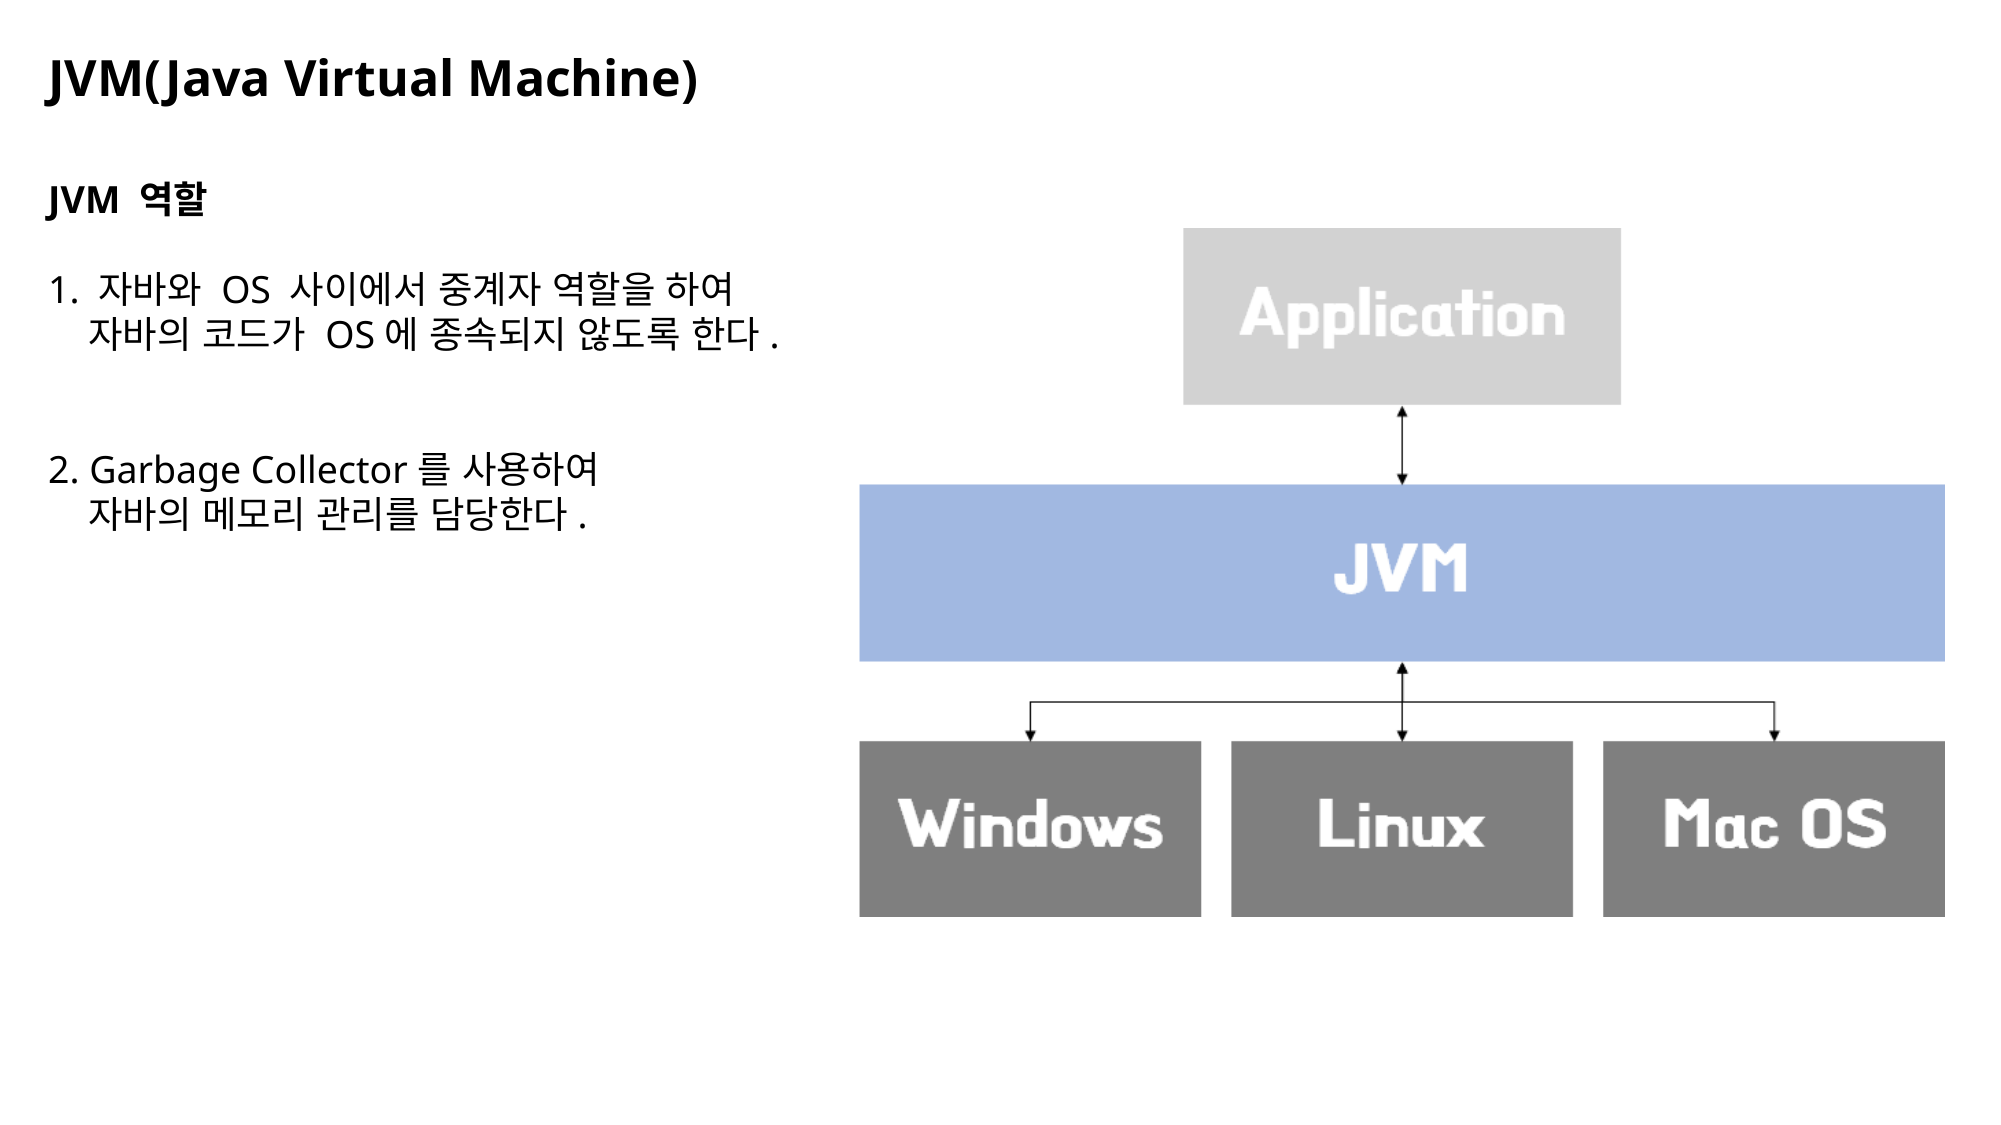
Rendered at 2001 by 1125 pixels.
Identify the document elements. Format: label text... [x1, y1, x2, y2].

text_box JVM 역할 1. 자바와 OS 사이에서 중계자 역할을 하여 자바의 코드가 OS에 종속되지 않도록 한다. 2. Garbage Collector를 사용하여 자바의 메모리 관리를 담당한다. [33, 169, 1150, 589]
picture [857, 228, 1945, 917]
text_box JVM(Java Virtual Machine) [33, 39, 1167, 115]
